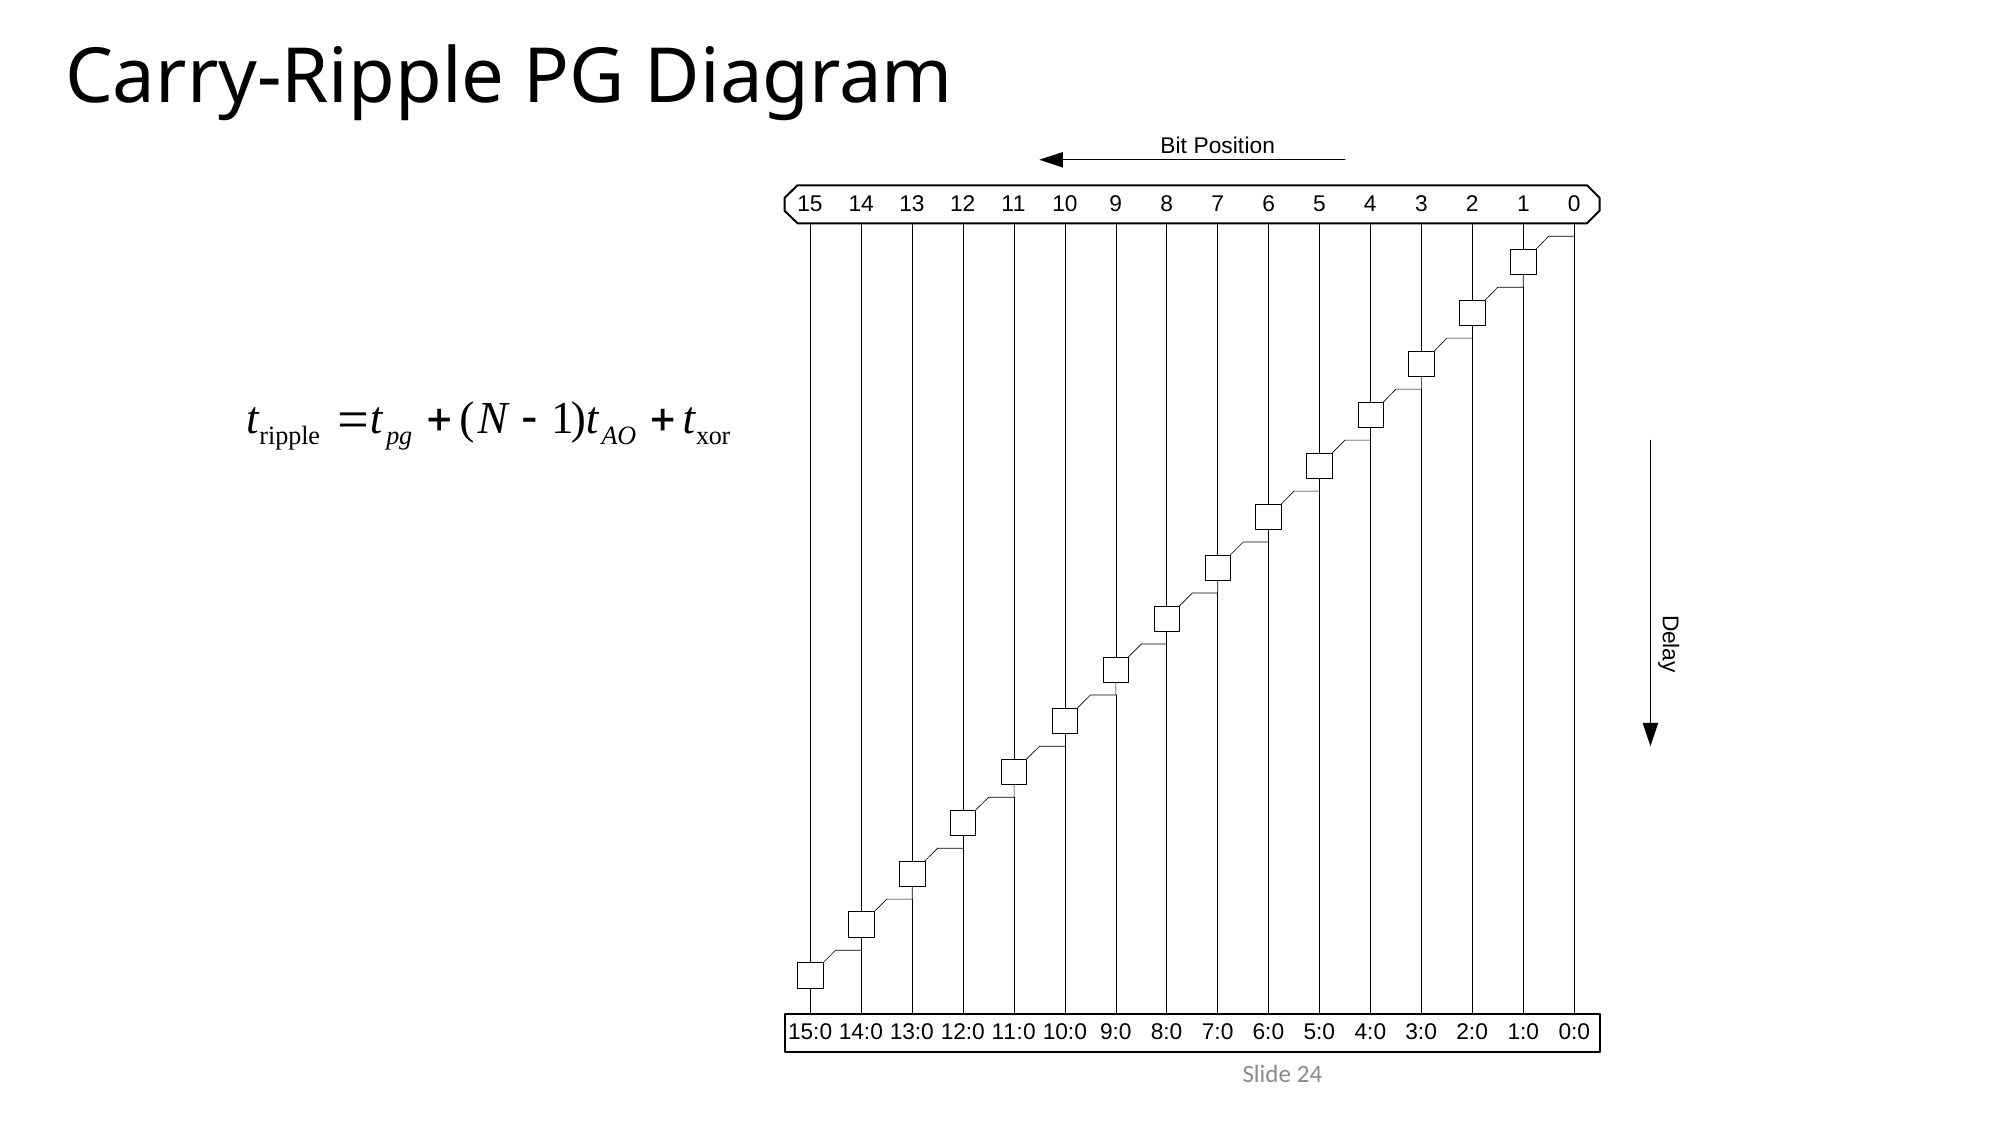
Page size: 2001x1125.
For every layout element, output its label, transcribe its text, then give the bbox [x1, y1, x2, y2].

slide_number Slide 24 [662, 1042, 1338, 1103]
title Carry-Ripple PG Diagram [50, 28, 1775, 127]
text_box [756, 118, 1699, 1062]
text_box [240, 387, 741, 460]
